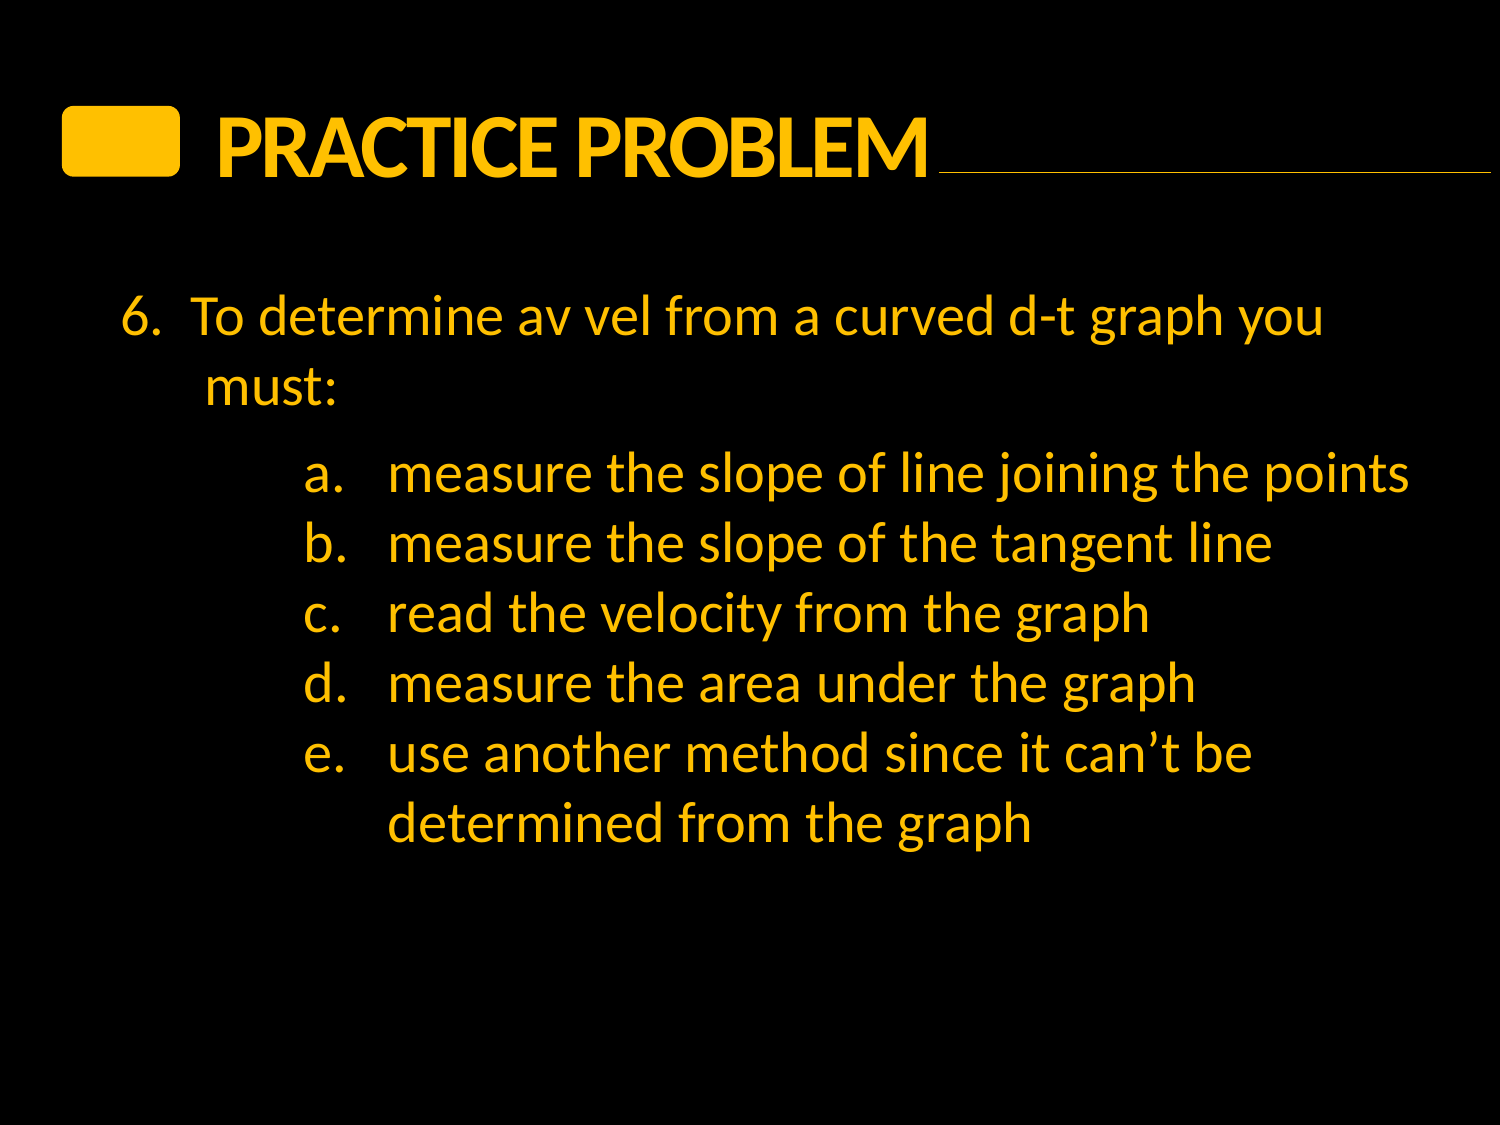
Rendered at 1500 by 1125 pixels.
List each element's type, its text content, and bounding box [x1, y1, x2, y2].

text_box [108, 77, 1492, 205]
text_box measure the slope of line joining the points measure the slope of the tangent line read the velocity from the graph measure the area under the graph use another method since it can’t be determined from the graph [288, 426, 1459, 862]
text_box 6. To determine av vel from a curved d-t graph you must: [105, 269, 1465, 425]
text_box [59, 103, 103, 179]
